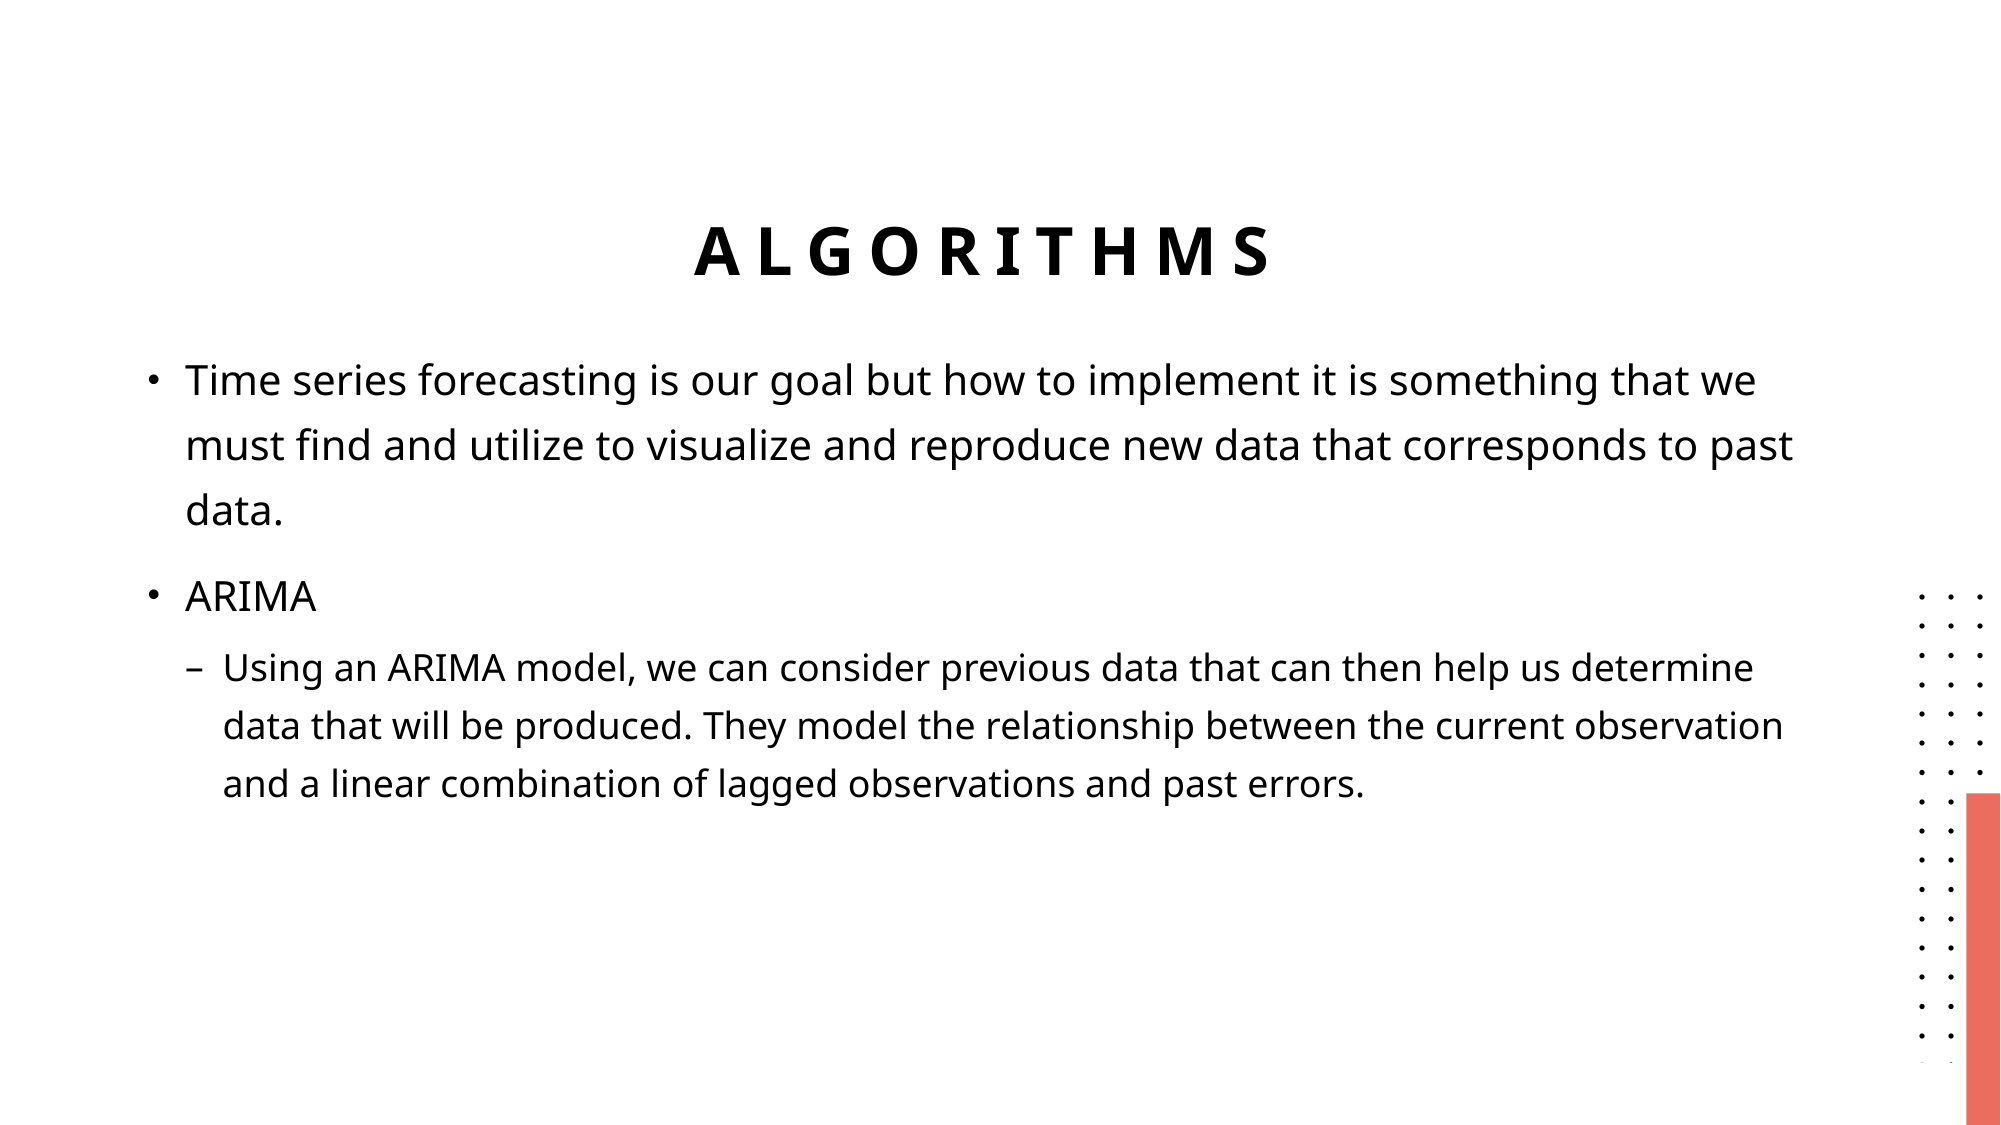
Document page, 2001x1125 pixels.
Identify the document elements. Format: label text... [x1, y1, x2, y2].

title Algorithms [132, 59, 1832, 296]
picture [1907, 582, 1994, 1064]
list Time series forecasting is our goal but how to implement it is something that we must find and utilize to visualize and reproduce new data that corresponds to past data. ARIMA Using an ARIMA model, we can consider previous data that can then help us determine data that will be produced. They model the relationship between the current observation and a linear combination of lagged observations and past errors. [132, 331, 1832, 1007]
